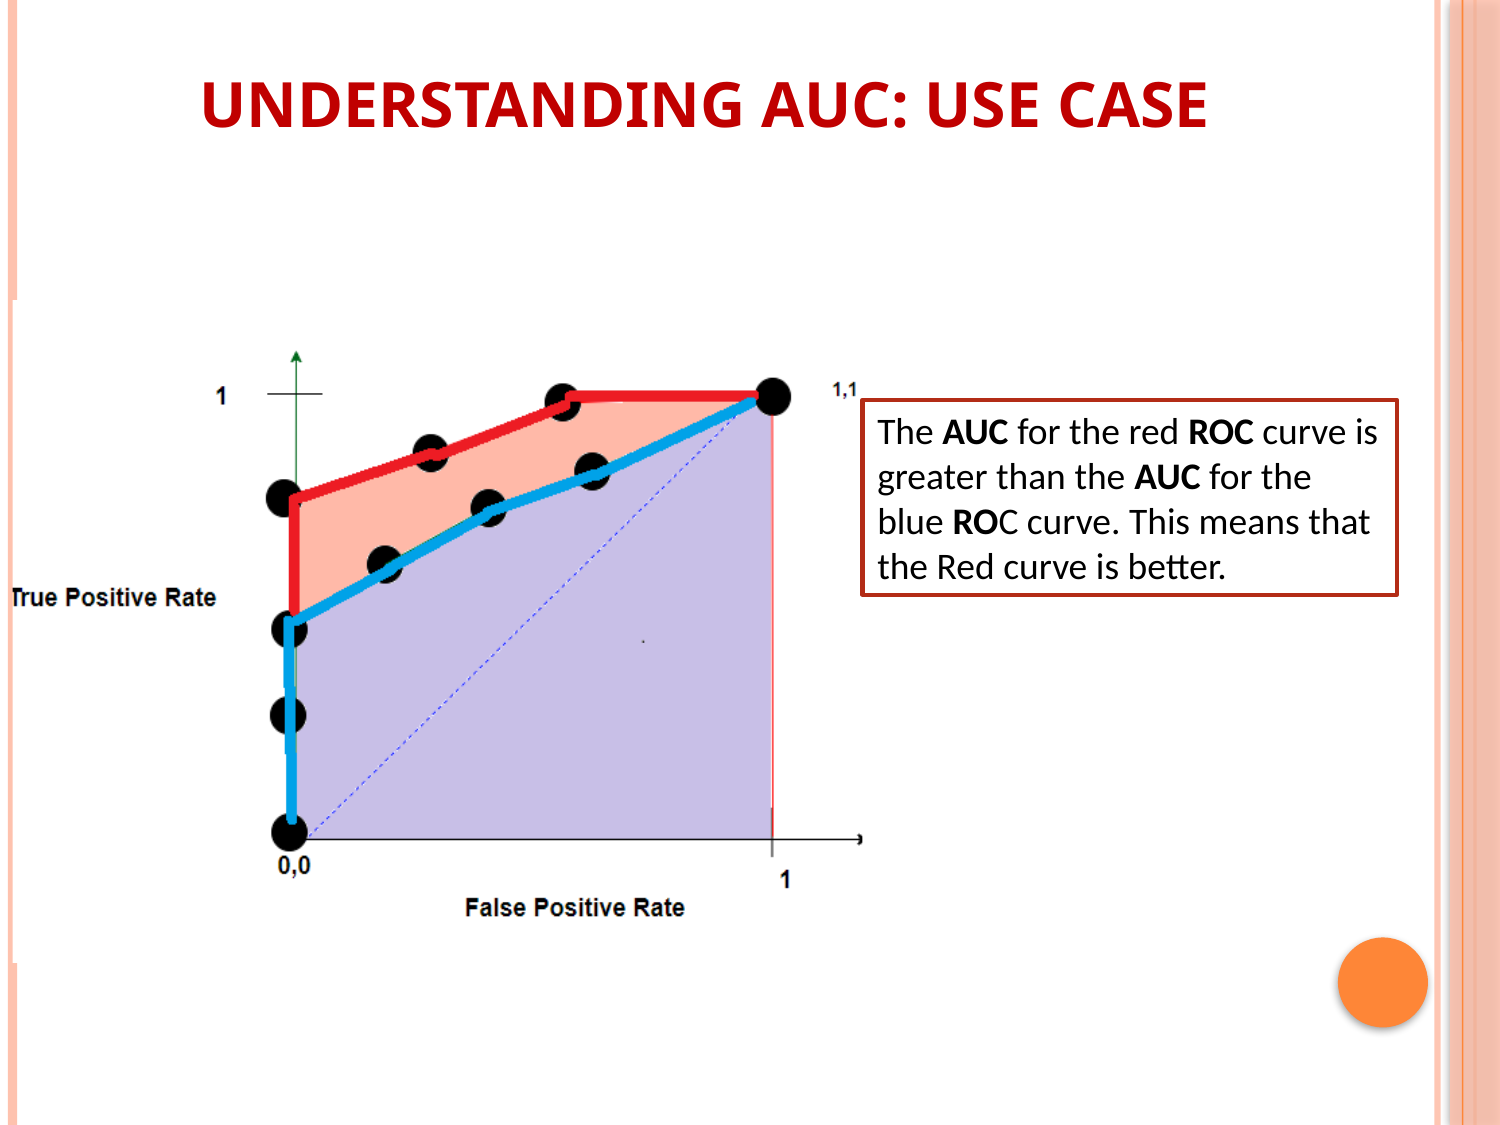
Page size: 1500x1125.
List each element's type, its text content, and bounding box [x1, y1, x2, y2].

text_box The AUC for the red ROC curve is greater than the AUC for the blue ROC curve. This means that the Red curve is better. [869, 398, 1399, 597]
text_box Understanding AUC: Use Case [91, 63, 1317, 141]
picture [11, 299, 863, 964]
